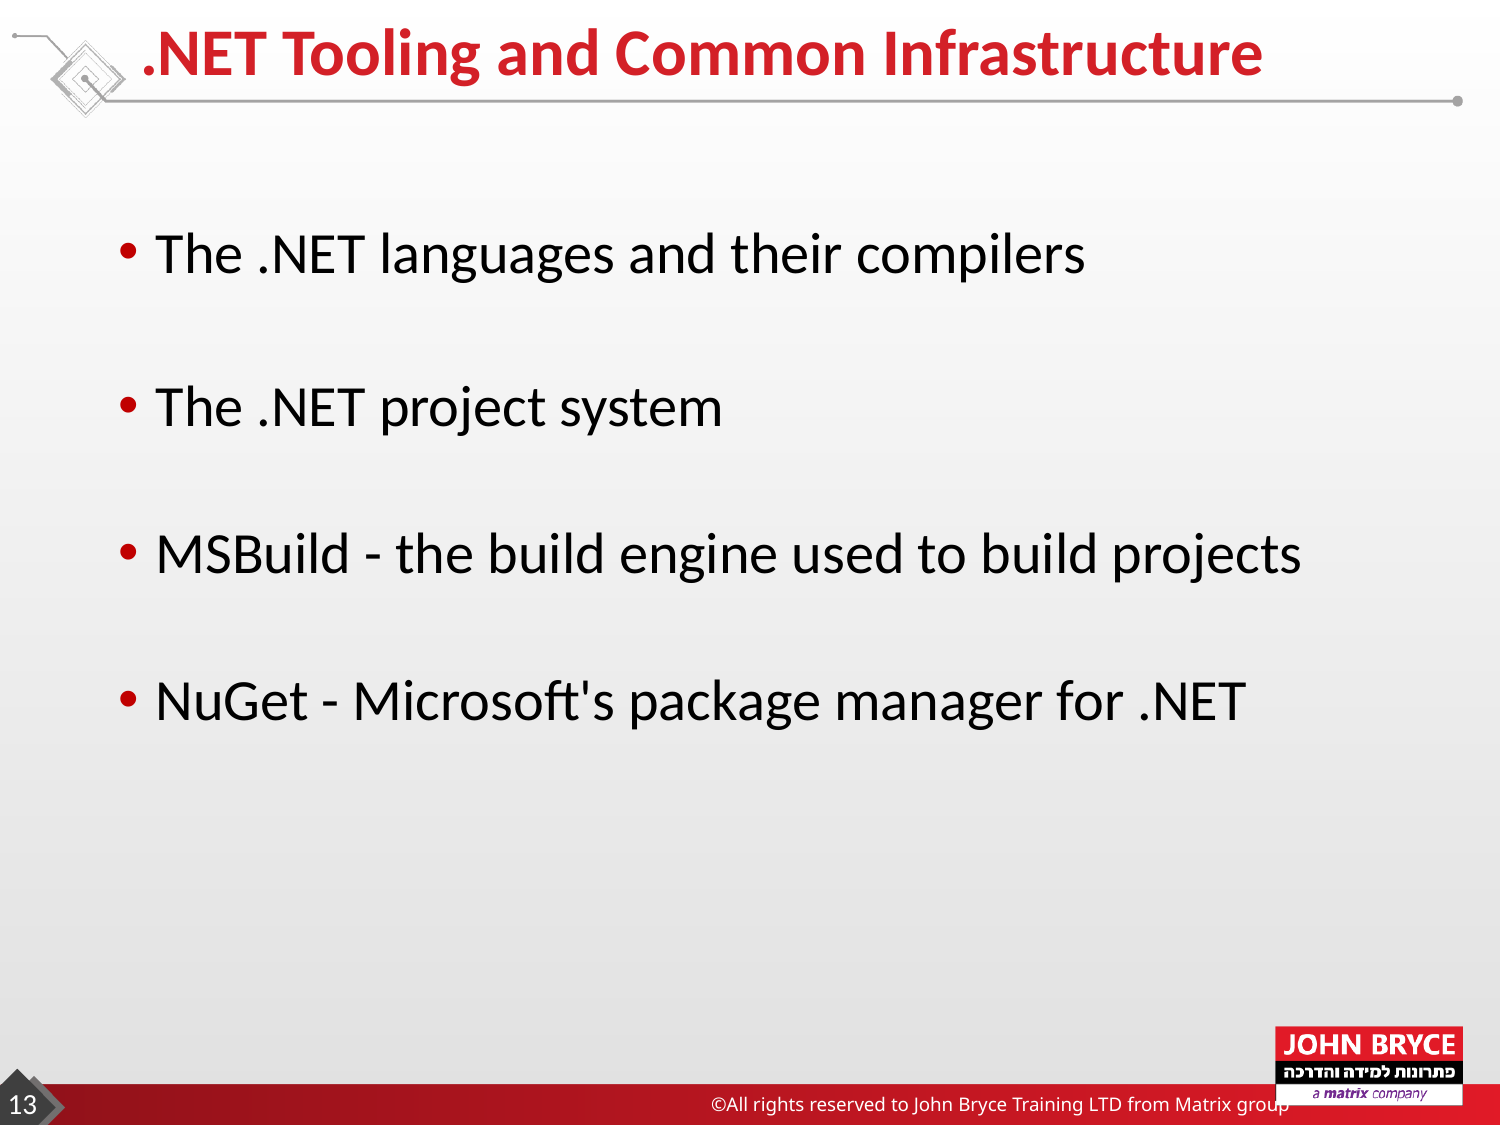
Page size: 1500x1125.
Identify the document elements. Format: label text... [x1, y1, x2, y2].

list The .NET languages and their compilers The .NET project system MSBuild - the build engine used to build projects NuGet - Microsoft's package manager for .NET [103, 215, 1397, 1000]
title .NET Tooling and Common Infrastructure [125, 0, 1419, 118]
picture [0, 1026, 1500, 1125]
picture [1419, 33, 1463, 118]
picture [12, 33, 125, 118]
slide_number 13 [0, 1077, 100, 1125]
